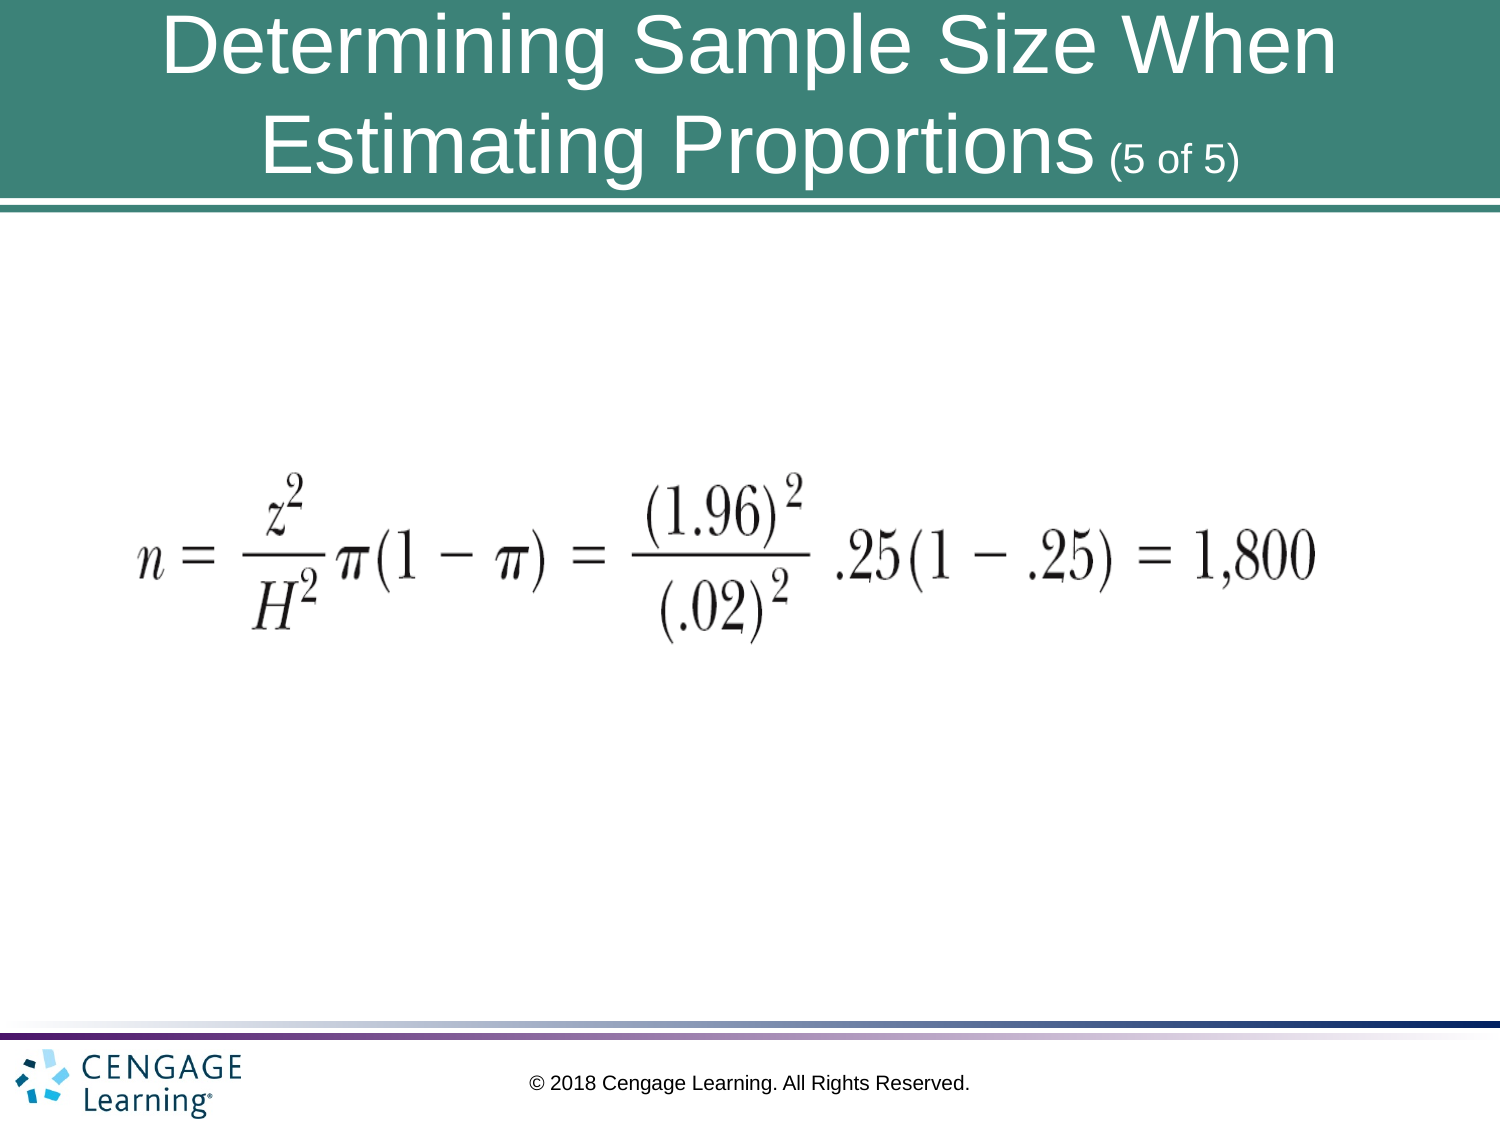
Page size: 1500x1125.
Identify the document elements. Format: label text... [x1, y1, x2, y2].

title Determining Sample Size When Estimating Proportions (5 of 5) [37, 0, 1463, 181]
picture [15, 1049, 241, 1119]
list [74, 412, 1426, 703]
